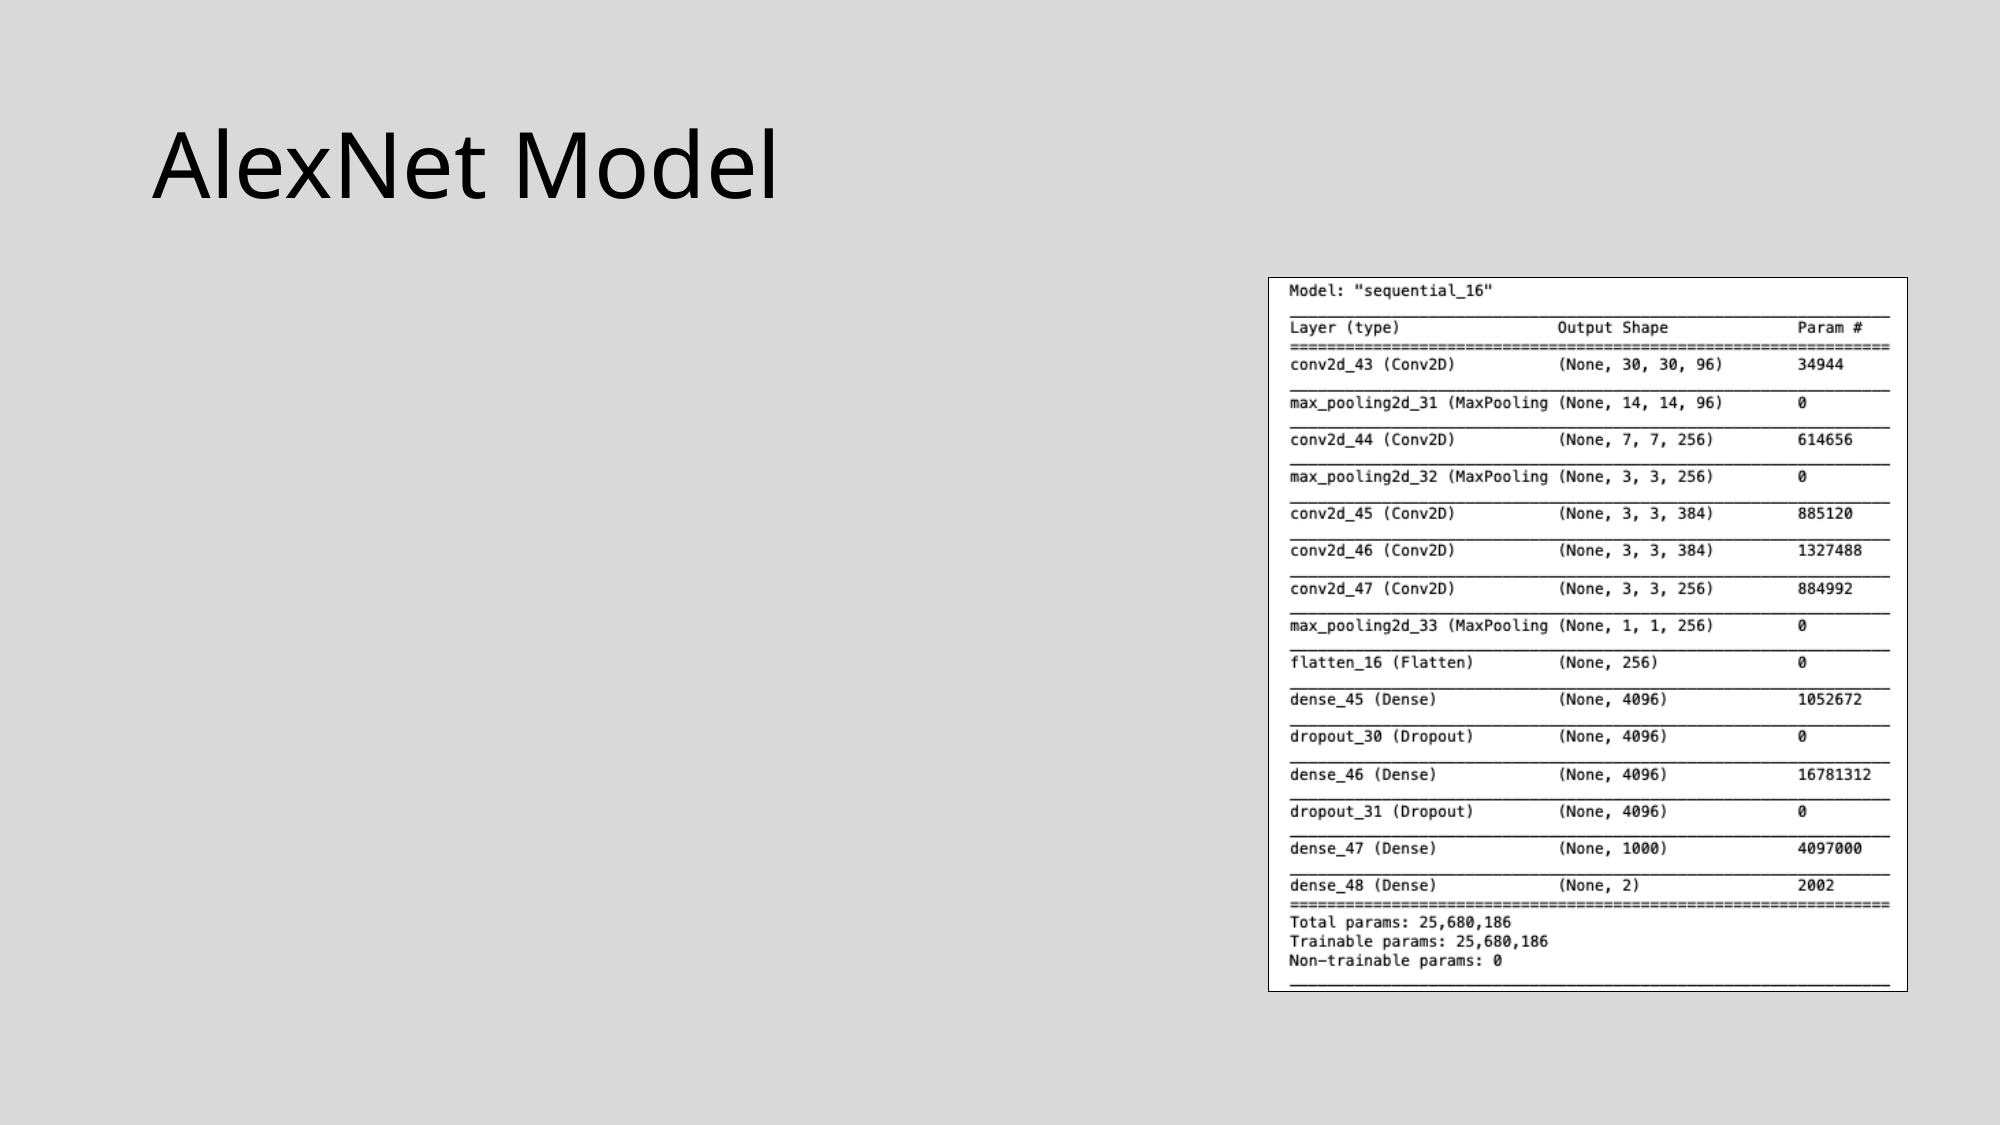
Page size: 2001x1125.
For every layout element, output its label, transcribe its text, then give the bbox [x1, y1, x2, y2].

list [1268, 277, 1908, 992]
title AlexNet Model [137, 59, 1863, 278]
